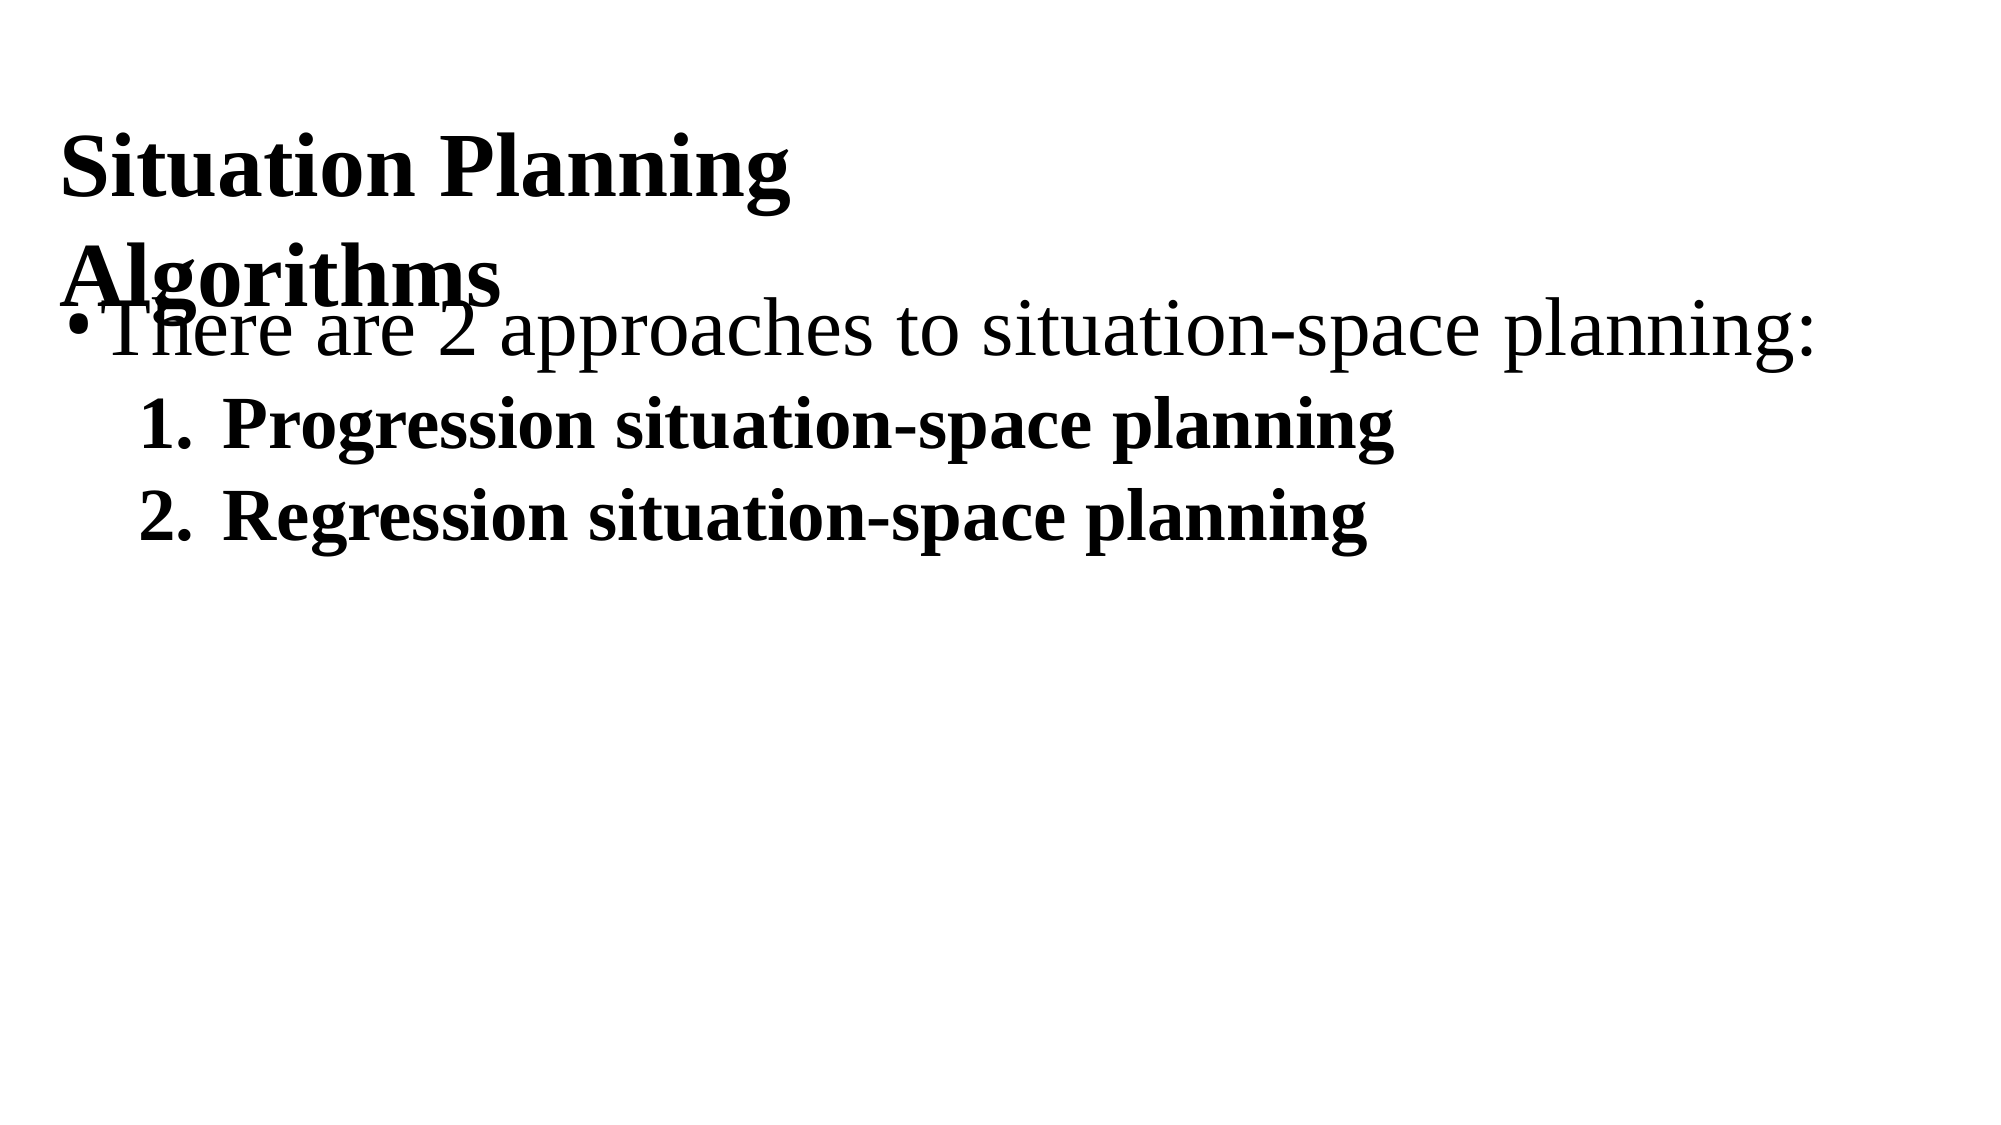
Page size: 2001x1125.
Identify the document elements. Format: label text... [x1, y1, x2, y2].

title Situation Planning Algorithms [57, 102, 1255, 325]
text_box There are 2 approaches to situation-space planning: Progression situation-space planning Regression situation-space planning [61, 270, 1822, 556]
